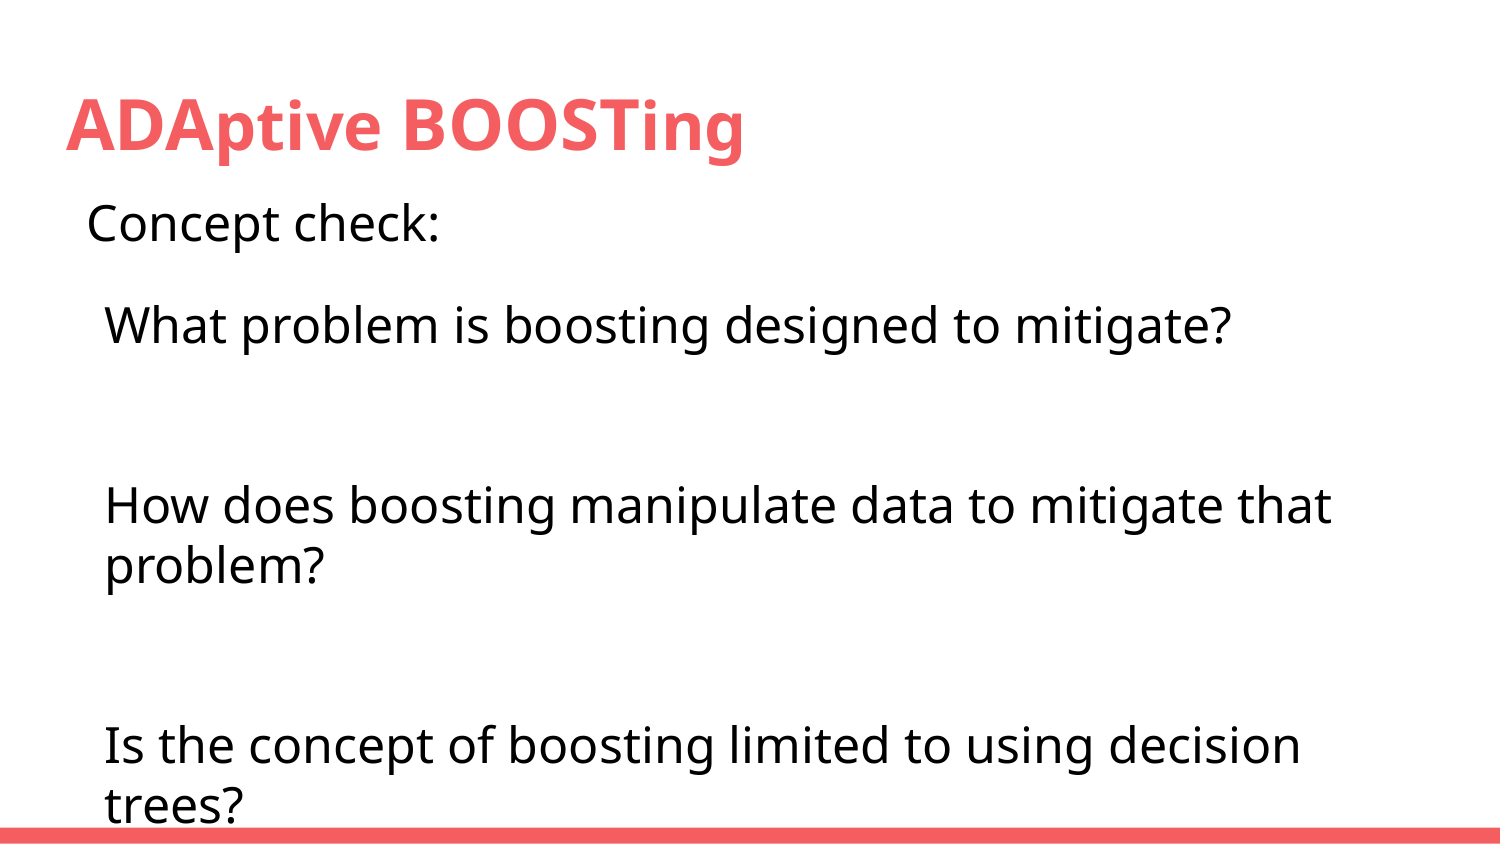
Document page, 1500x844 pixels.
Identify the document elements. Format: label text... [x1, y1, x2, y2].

title ADAptive BOOSTing [51, 64, 1449, 167]
text_box What problem is boosting designed to mitigate? How does boosting manipulate data to mitigate that problem? Is the concept of boosting limited to using decision trees? [89, 278, 1459, 382]
text_box Concept check: [71, 176, 1442, 279]
